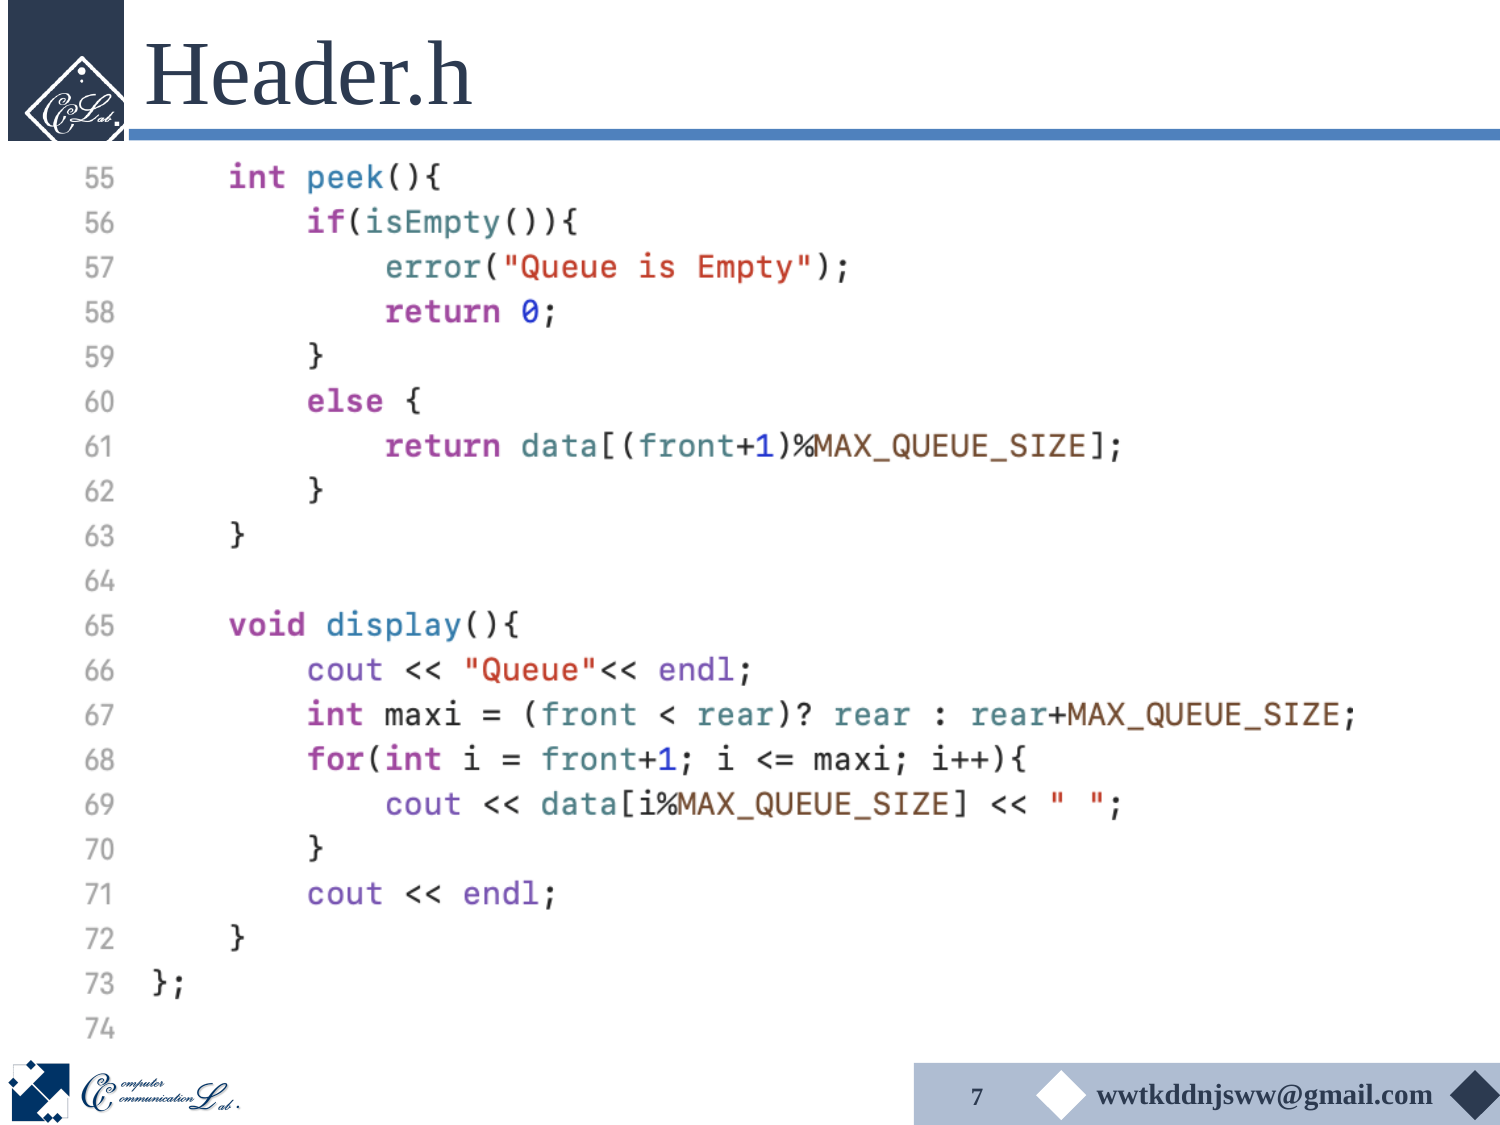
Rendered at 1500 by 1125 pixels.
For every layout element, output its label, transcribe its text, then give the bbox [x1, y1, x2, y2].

picture [8, 0, 124, 141]
picture [7, 1058, 243, 1125]
title Header.h [129, 10, 1474, 126]
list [52, 154, 1353, 1045]
